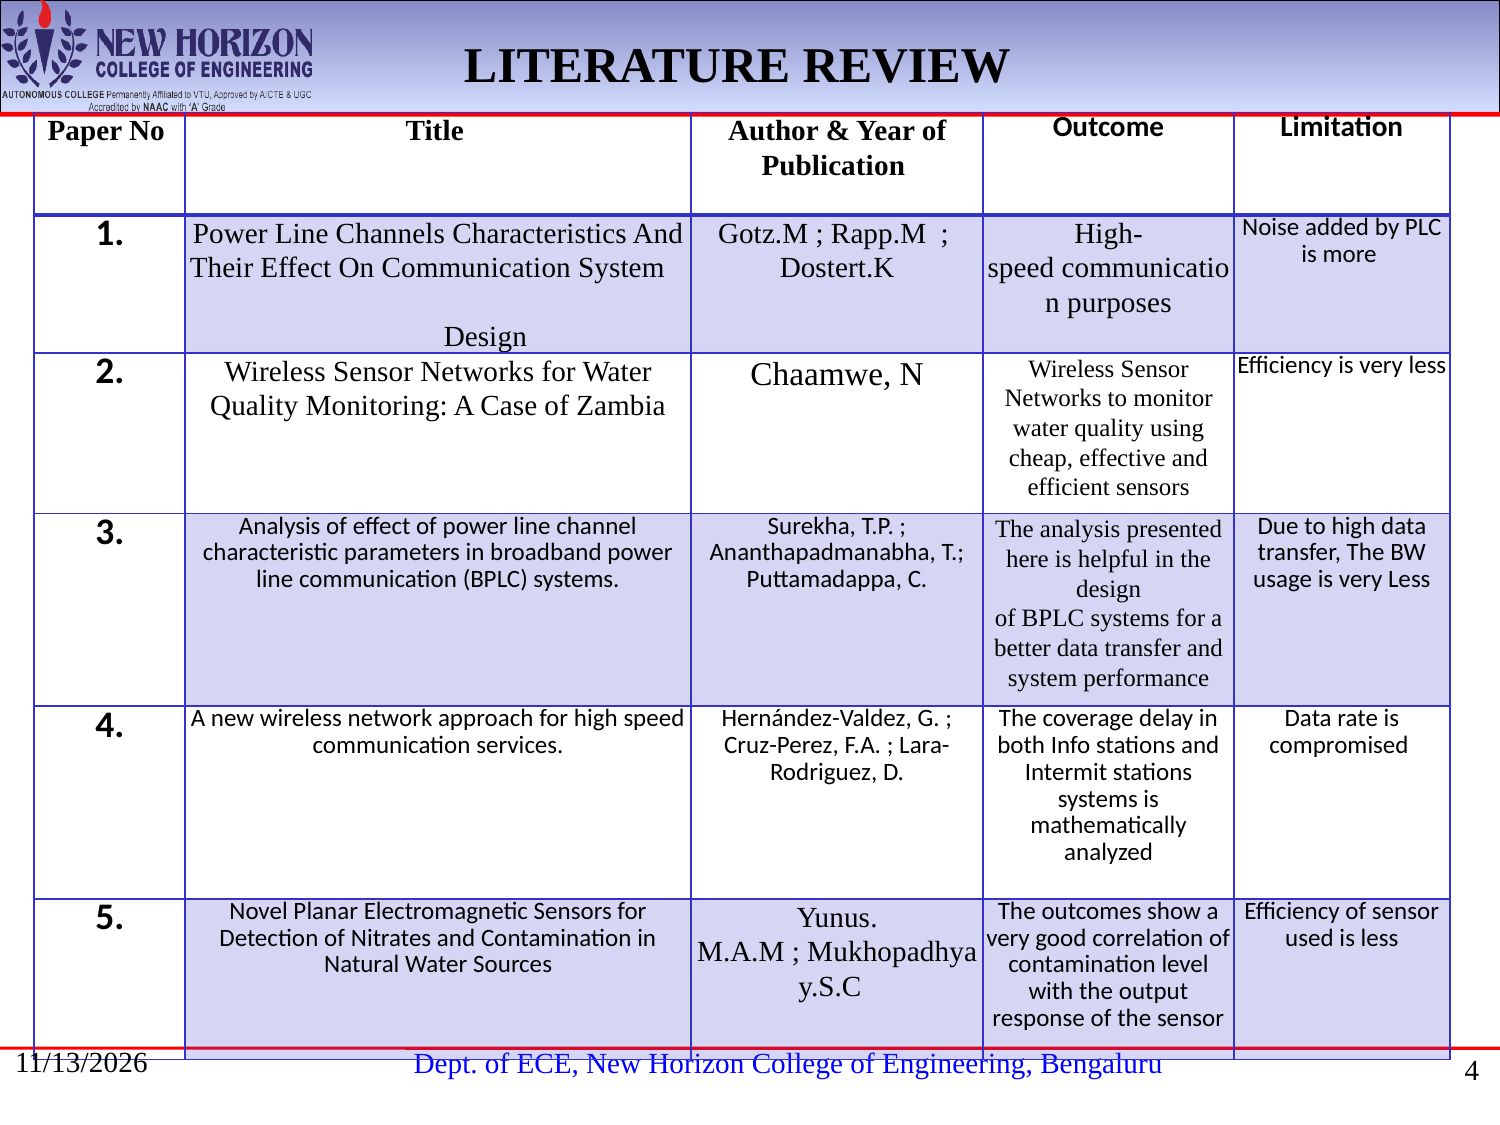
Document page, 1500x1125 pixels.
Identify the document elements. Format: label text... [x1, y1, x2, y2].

table_cell 3. [35, 514, 184, 705]
table_header Limitation [1235, 113, 1449, 213]
table_cell High-speed communication purposes [984, 217, 1233, 352]
table_cell Due to high data transfer, The BW usage is very Less [1235, 514, 1449, 705]
table_header Title [186, 113, 690, 213]
table_cell Chaamwe, N [692, 354, 982, 513]
table_cell Efficiency is very less [1235, 354, 1449, 513]
table_cell Efficiency of sensor used is less [1235, 900, 1449, 1043]
table_cell Data rate is compromised [1235, 707, 1449, 898]
table_header Author & Year of Publication [692, 113, 982, 213]
table_cell Analysis of effect of power line channel characteristic parameters in broadband power line communication (BPLC) systems. [186, 514, 690, 705]
table_cell 5. [35, 900, 184, 1035]
table_cell Gotz.M ; Rapp.M ; Dostert.K [692, 217, 982, 352]
table_cell Power Line Channels Characteristics And Their Effect On Communication System Design [186, 217, 690, 352]
table_cell A new wireless network approach for high speed communication services. [186, 707, 690, 898]
table_cell Yunus. M.A.M ; Mukhopadhyay.S.C [692, 900, 982, 1059]
table_cell Wireless Sensor Networks for Water Quality Monitoring: A Case of Zambia [186, 354, 690, 513]
slide_number 4 [1181, 1043, 1495, 1119]
table_cell 1. [35, 217, 184, 352]
table_header Outcome [984, 113, 1233, 213]
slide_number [0, 1035, 313, 1111]
table_cell 4. [35, 707, 184, 898]
table_cell Hernández-Valdez, G. ; Cruz-Perez, F.A. ; Lara-Rodriguez, D. [692, 707, 982, 898]
table_cell Noise added by PLC is more [1235, 217, 1449, 352]
table_cell Wireless Sensor Networks to monitor water quality using cheap, effective and efficient sensors [984, 354, 1233, 513]
table_cell Surekha, T.P. ; Ananthapadmanabha, T.; Puttamadappa, C. [692, 514, 982, 705]
text_box LITERATURE REVIEW [99, 12, 1375, 113]
table_cell The analysis presented here is helpful in the design of BPLC systems for a better data transfer and system performance [984, 514, 1233, 705]
table_cell The coverage delay in both Info stations and Intermit stations systems is mathematically analyzed [984, 707, 1233, 898]
table_header Paper No [35, 113, 184, 213]
table_cell 2. [35, 354, 184, 513]
picture [0, 0, 313, 113]
table_cell The outcomes show a very good correlation of contamination level with the output response of the sensor [984, 900, 1233, 1059]
table_cell Novel Planar Electromagnetic Sensors for Detection of Nitrates and Contamination in Natural Water Sources [186, 900, 690, 1059]
